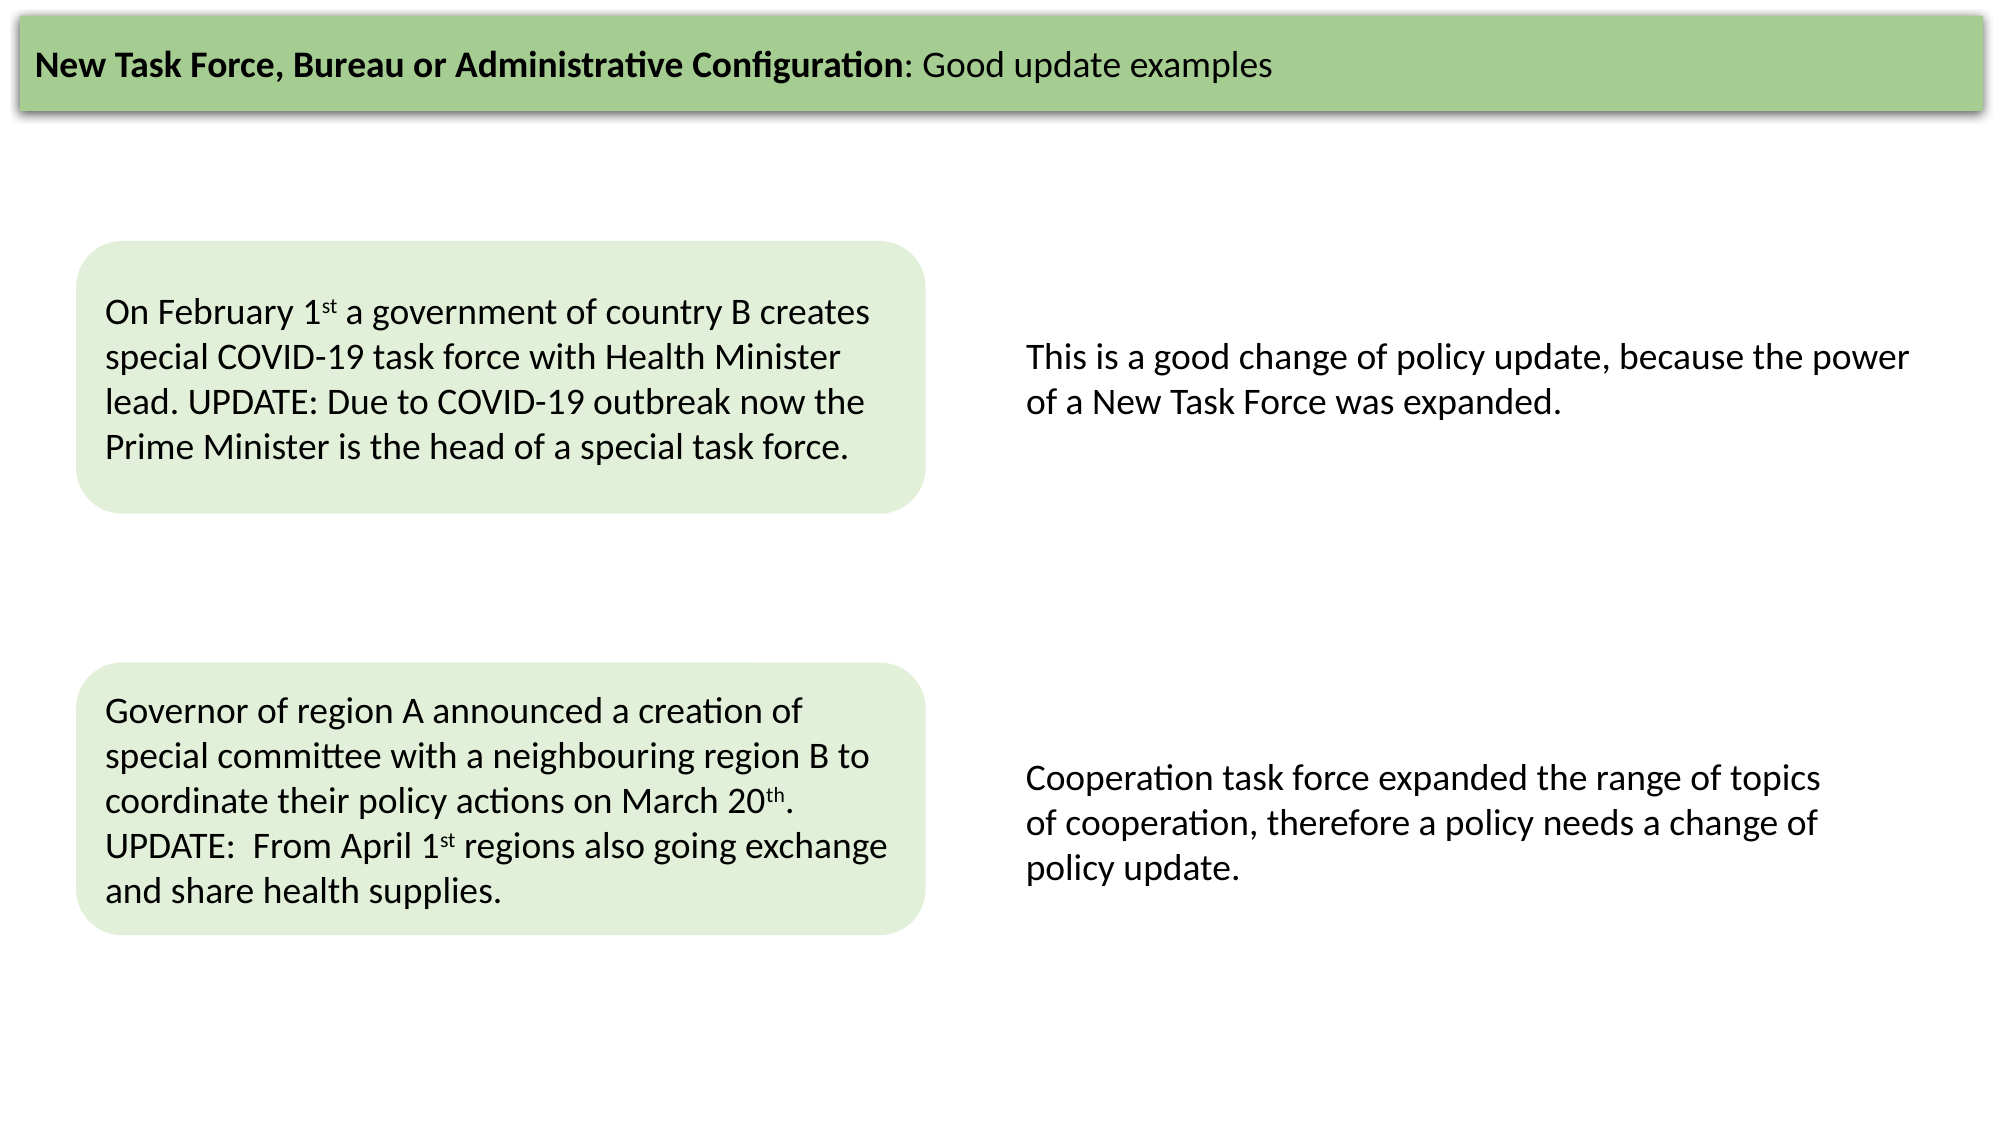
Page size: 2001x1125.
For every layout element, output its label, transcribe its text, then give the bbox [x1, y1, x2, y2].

text_box New Task Force, Bureau or Administrative Configuration: Good update examples [20, 33, 1410, 93]
text_box This is a good change of policy update, because the power of a New Task Force was expanded. [1011, 324, 1947, 429]
text_box On February 1st a government of country B creates special COVID-19 task force with Health Minister lead. UPDATE: Due to COVID-19 outbreak now the Prime Minister is the head of a special task force. [76, 240, 926, 514]
text_box [19, 15, 1983, 111]
text_box Cooperation task force expanded the range of topics of cooperation, therefore a policy needs a change of policy update. [1011, 745, 1923, 896]
text_box Governor of region A announced a creation of special committee with a neighbouring region B to coordinate their policy actions on March 20th. UPDATE: From April 1st regions also going exchange and share health supplies. [76, 662, 926, 936]
